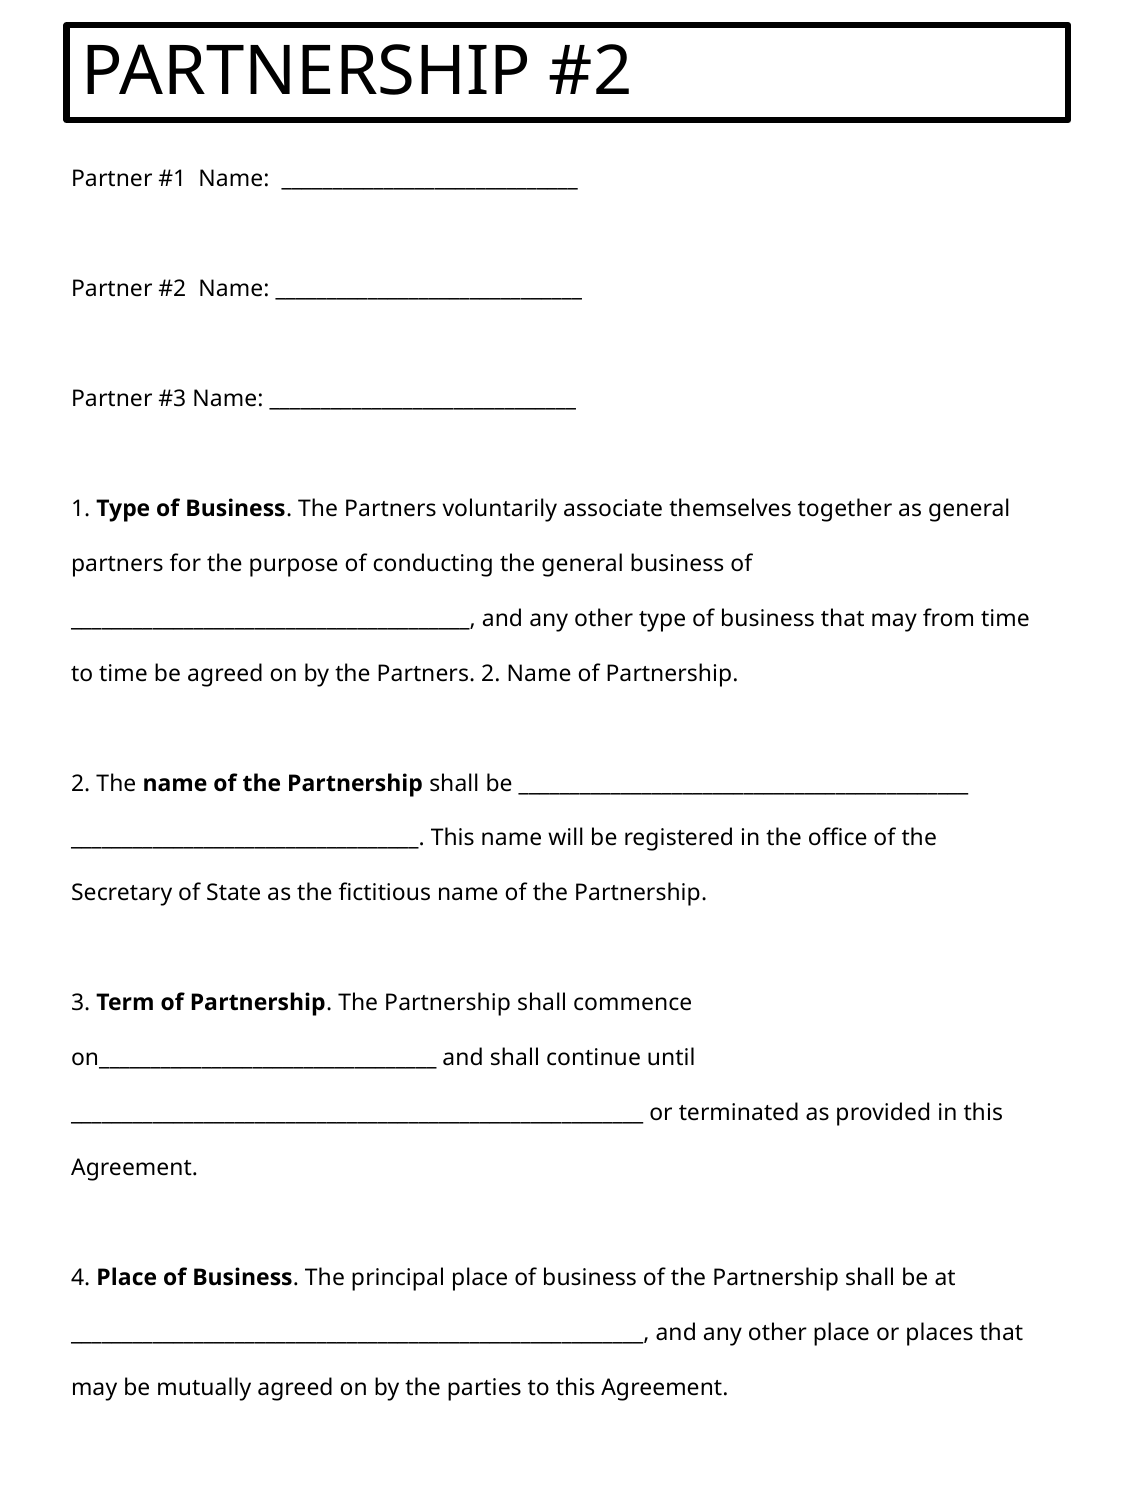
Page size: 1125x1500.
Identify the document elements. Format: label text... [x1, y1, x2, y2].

title Partner #1 Name: _____________________________ Partner #2 Name: ______________________________ Partner #3 Name: ______________________________ 1. Type of Business. The Partners voluntarily associate themselves together as general partners for the purpose of conducting the general business of _______________________________________, and any other type of business that may from time to time be agreed on by the Partners. 2. Name of Partnership. 2. The name of the Partnership shall be ____________________________________________ __________________________________. This name will be registered in the office of the Secretary of State as the fictitious name of the Partnership. 3. Term of Partnership. The Partnership shall commence on_________________________________ and shall continue until ________________________________________________________ or terminated as provided in this Agreement. 4. Place of Business. The principal place of business of the Partnership shall be at ________________________________________________________, and any other place or places that may be mutually agreed on by the parties to this Agreement. [55, 163, 1048, 1456]
text_box PARTNERSHIP #2 [66, 24, 1069, 121]
